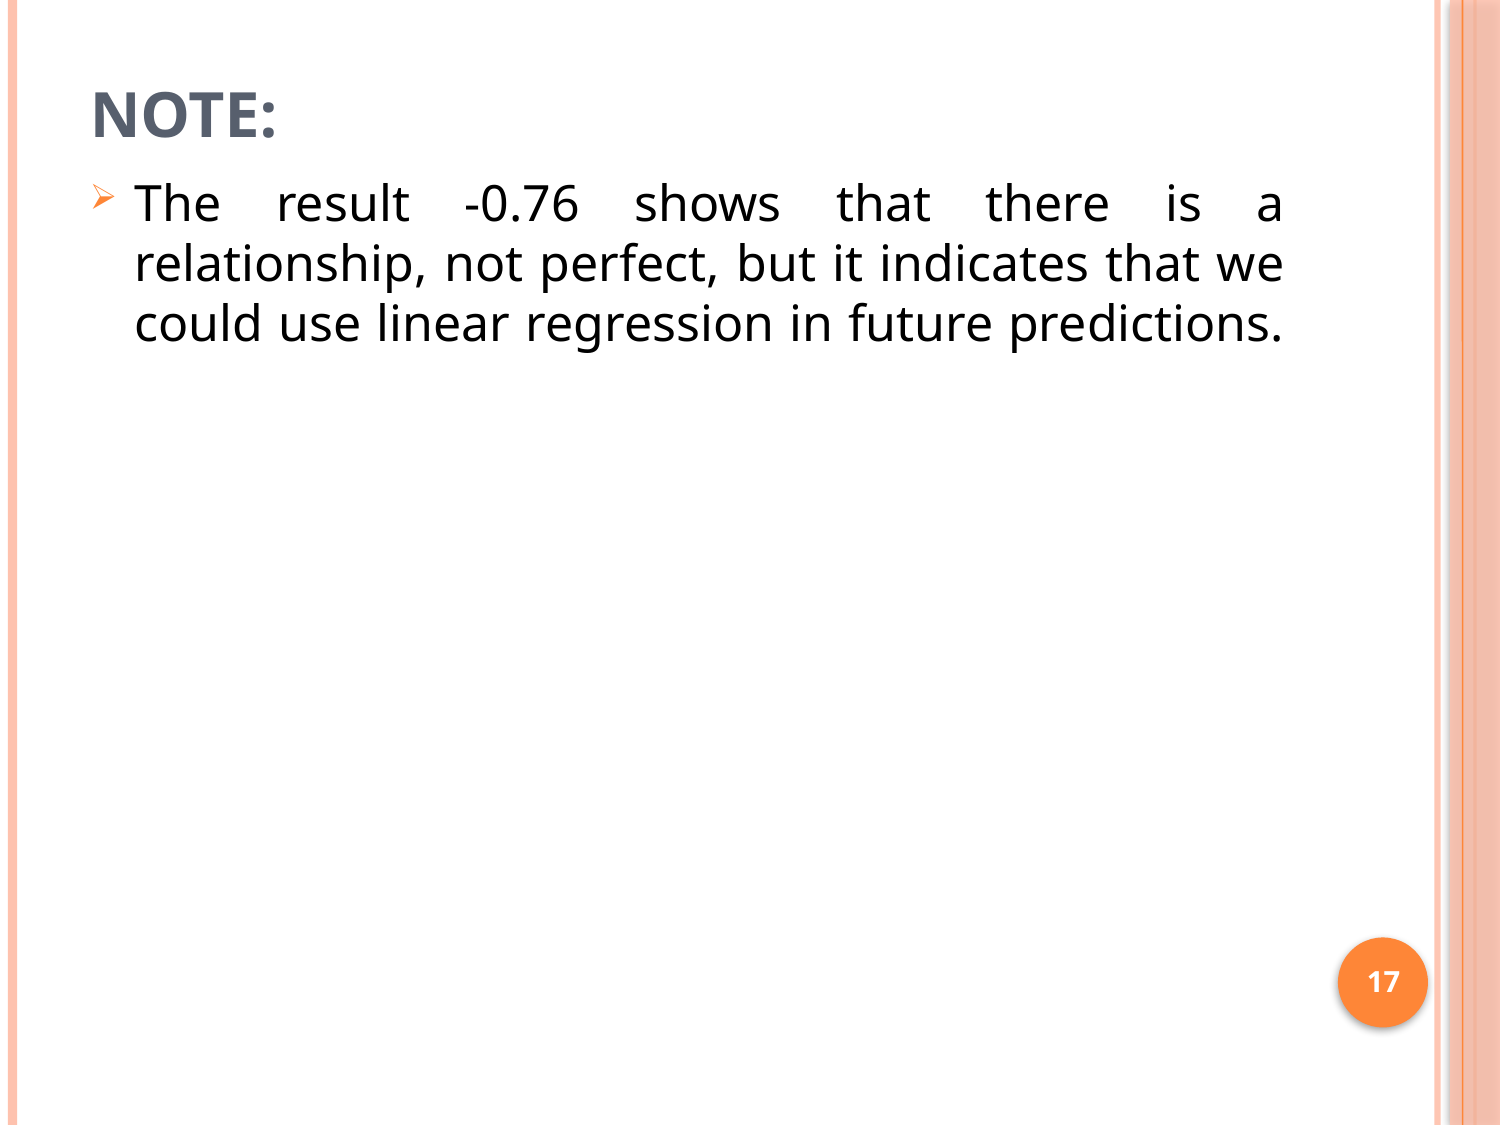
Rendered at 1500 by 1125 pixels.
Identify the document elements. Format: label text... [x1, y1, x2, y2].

list The result -0.76 shows that there is a relationship, not perfect, but it indicates that we could use linear regression in future predictions. [75, 164, 1300, 1062]
title Note: [75, 45, 1300, 164]
slide_number 17 [1333, 940, 1434, 1027]
